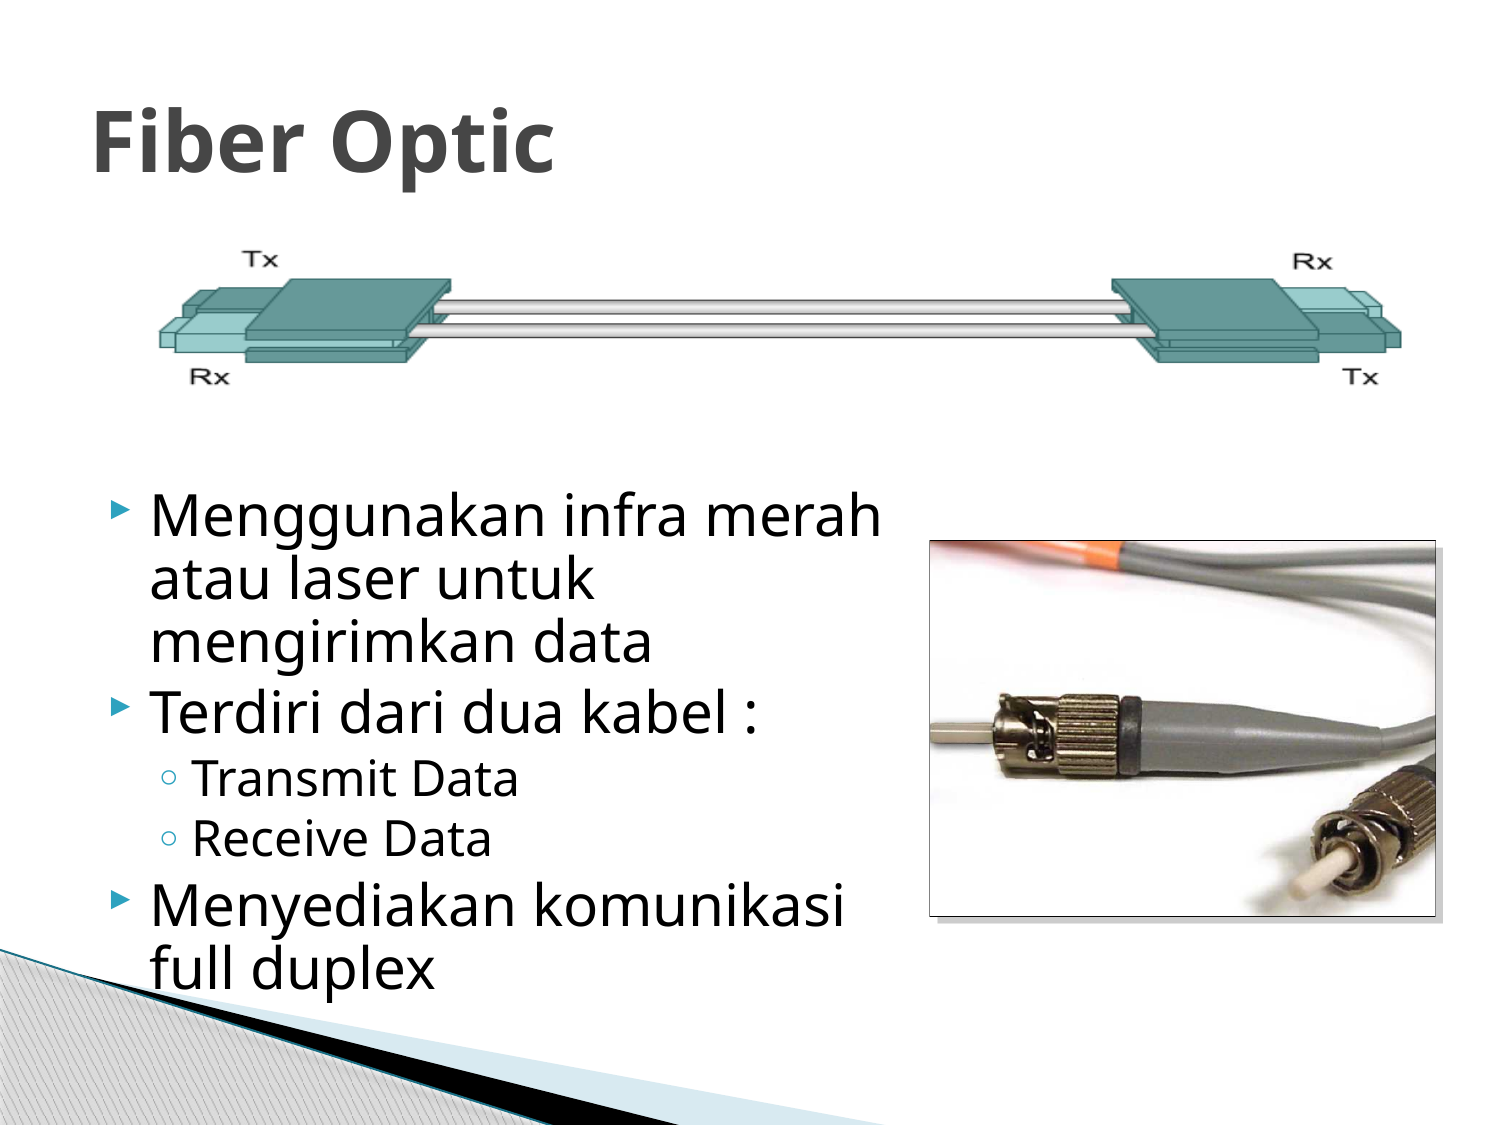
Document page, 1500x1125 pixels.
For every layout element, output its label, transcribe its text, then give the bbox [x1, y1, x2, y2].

list Menggunakan infra merah atau laser untuk mengirimkan data Terdiri dari dua kabel : Transmit Data Receive Data Menyediakan komunikasi full duplex [75, 478, 913, 1035]
picture [924, 537, 1446, 929]
picture [112, 224, 1463, 420]
title Fiber Optic [75, 45, 1425, 233]
